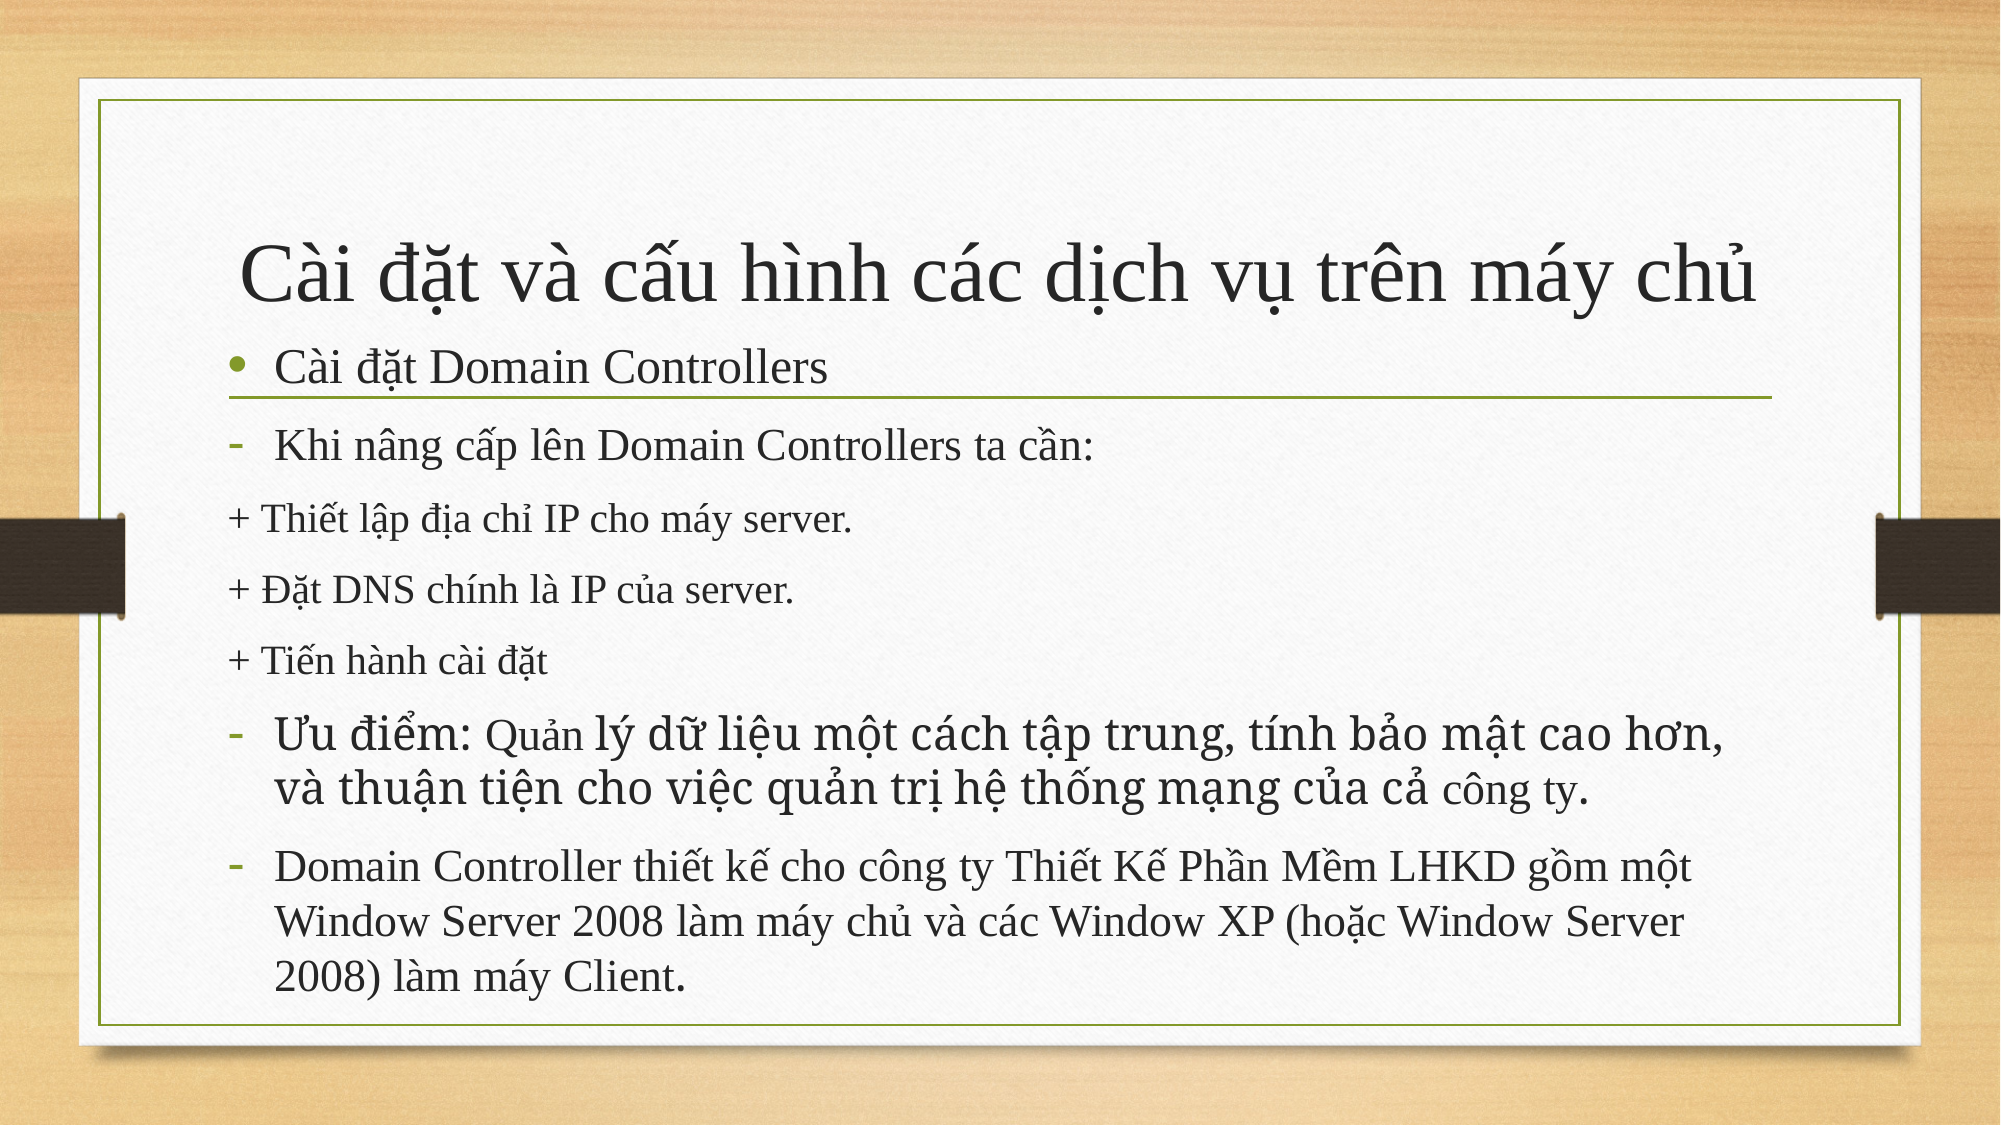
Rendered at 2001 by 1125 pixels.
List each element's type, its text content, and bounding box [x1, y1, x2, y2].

title Cài đặt và cấu hình các dịch vụ trên máy chủ [212, 161, 1788, 325]
list Cài đặt Domain Controllers Khi nâng cấp lên Domain Controllers ta cần: + Thiết lập địa chỉ IP cho máy server. + Đặt DNS chính là IP của server. + Tiến hành cài đặt Ưu điểm: Quản lý dữ liệu một cách tập trung, tính bảo mật cao hơn, và thuận tiện cho việc quản trị hệ thống mạng của cả công ty. Domain Controller thiết kế cho công ty Thiết Kế Phần Mềm LHKD gồm một Window Server 2008 làm máy chủ và các Window XP (hoặc Window Server 2008) làm máy Client. [212, 325, 1788, 1038]
picture [0, 0, 2001, 1125]
